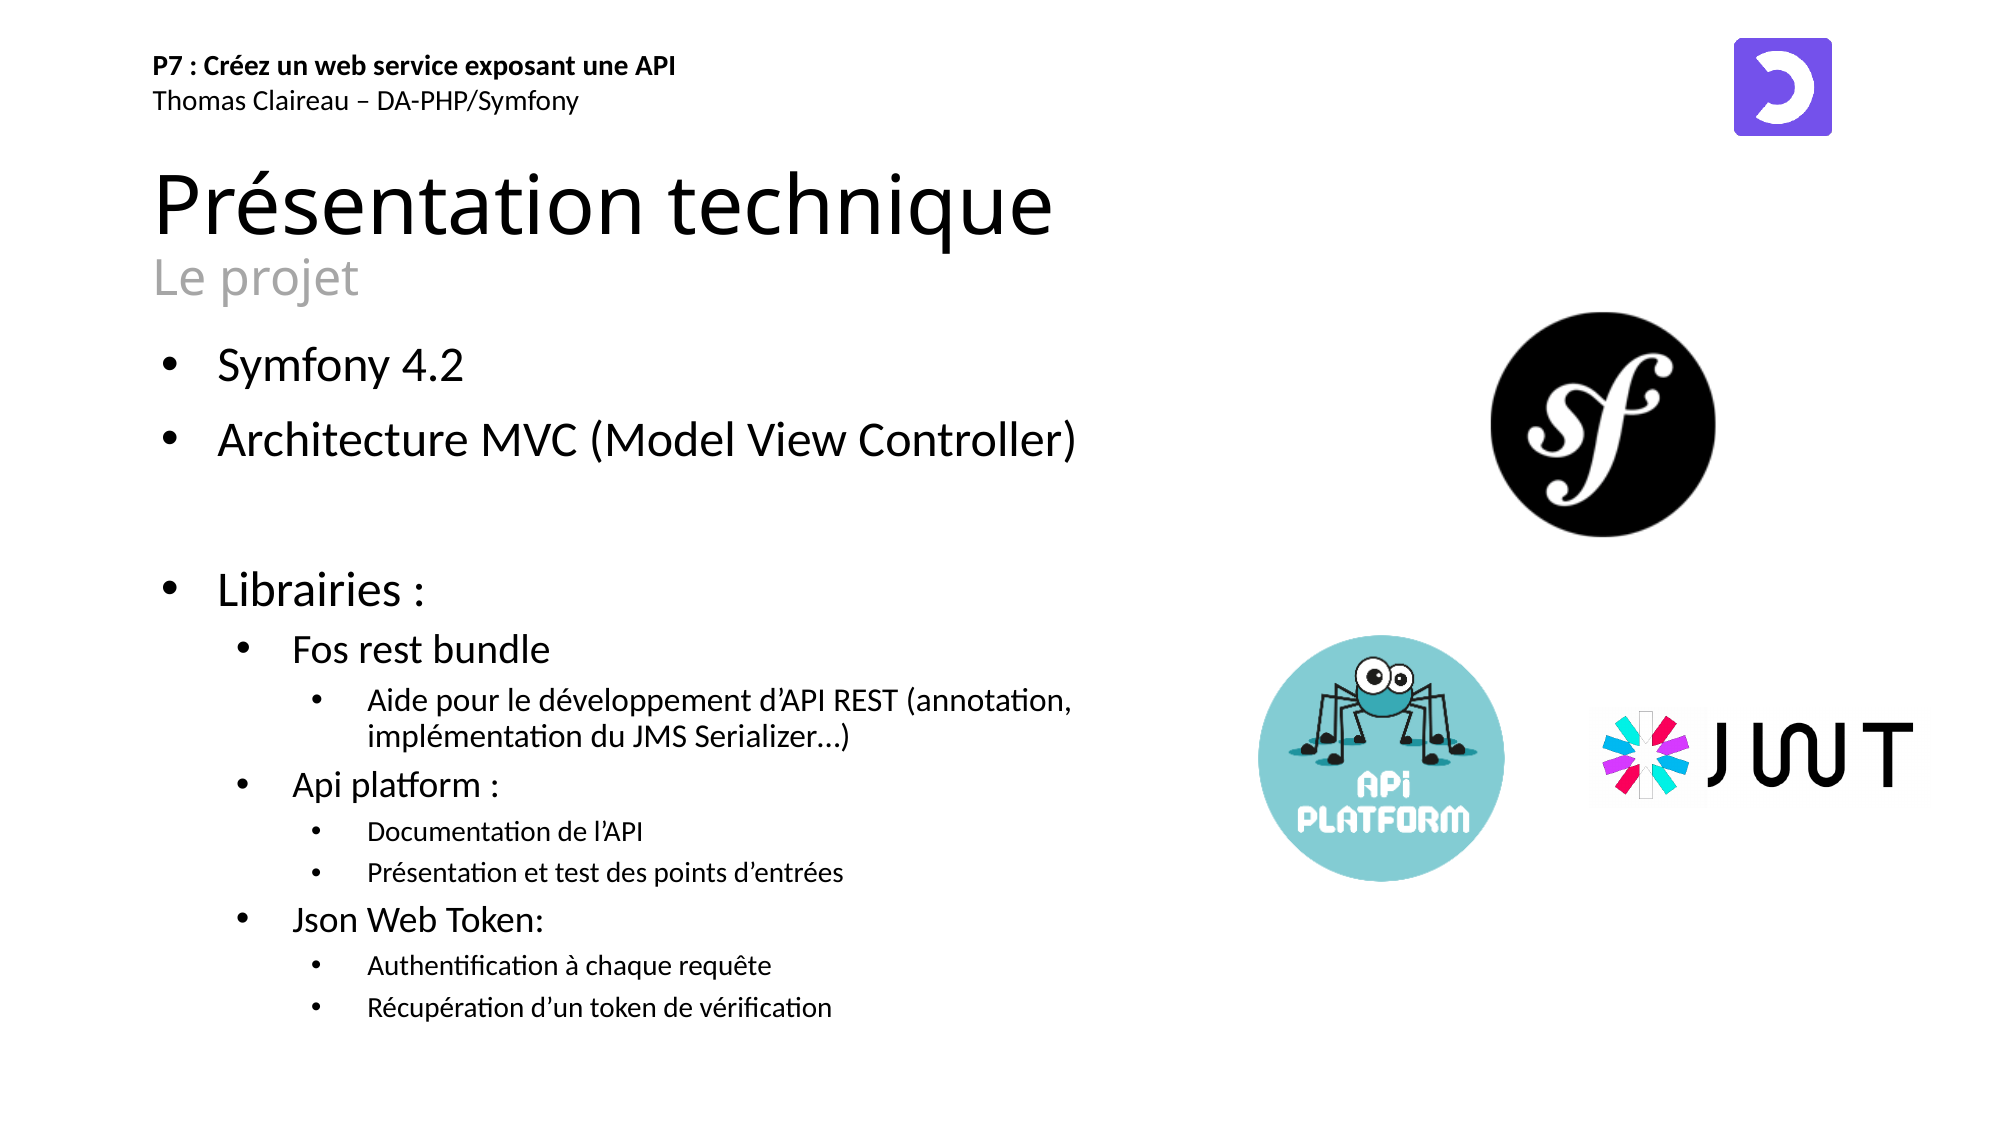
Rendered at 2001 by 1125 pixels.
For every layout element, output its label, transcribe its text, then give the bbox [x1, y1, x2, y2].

picture [1446, 294, 1760, 569]
picture [1734, 38, 1833, 137]
list Symfony 4.2 Architecture MVC (Model View Controller) Librairies : Fos rest bundle Aide pour le développement d’API REST (annotation, implémentation du JMS Serializer…) Api platform : Documentation de l’API Présentation et test des points d’entrées Json Web Token: Authentification à chaque requête Récupération d’un token de vérification [127, 331, 1189, 1084]
picture [1250, 626, 1511, 888]
picture [1589, 707, 1931, 808]
title Présentation technique Le projet [137, 158, 1863, 312]
text_box P7 : Créez un web service exposant une API Thomas Claireau – DA-PHP/Symfony [137, 38, 1349, 125]
